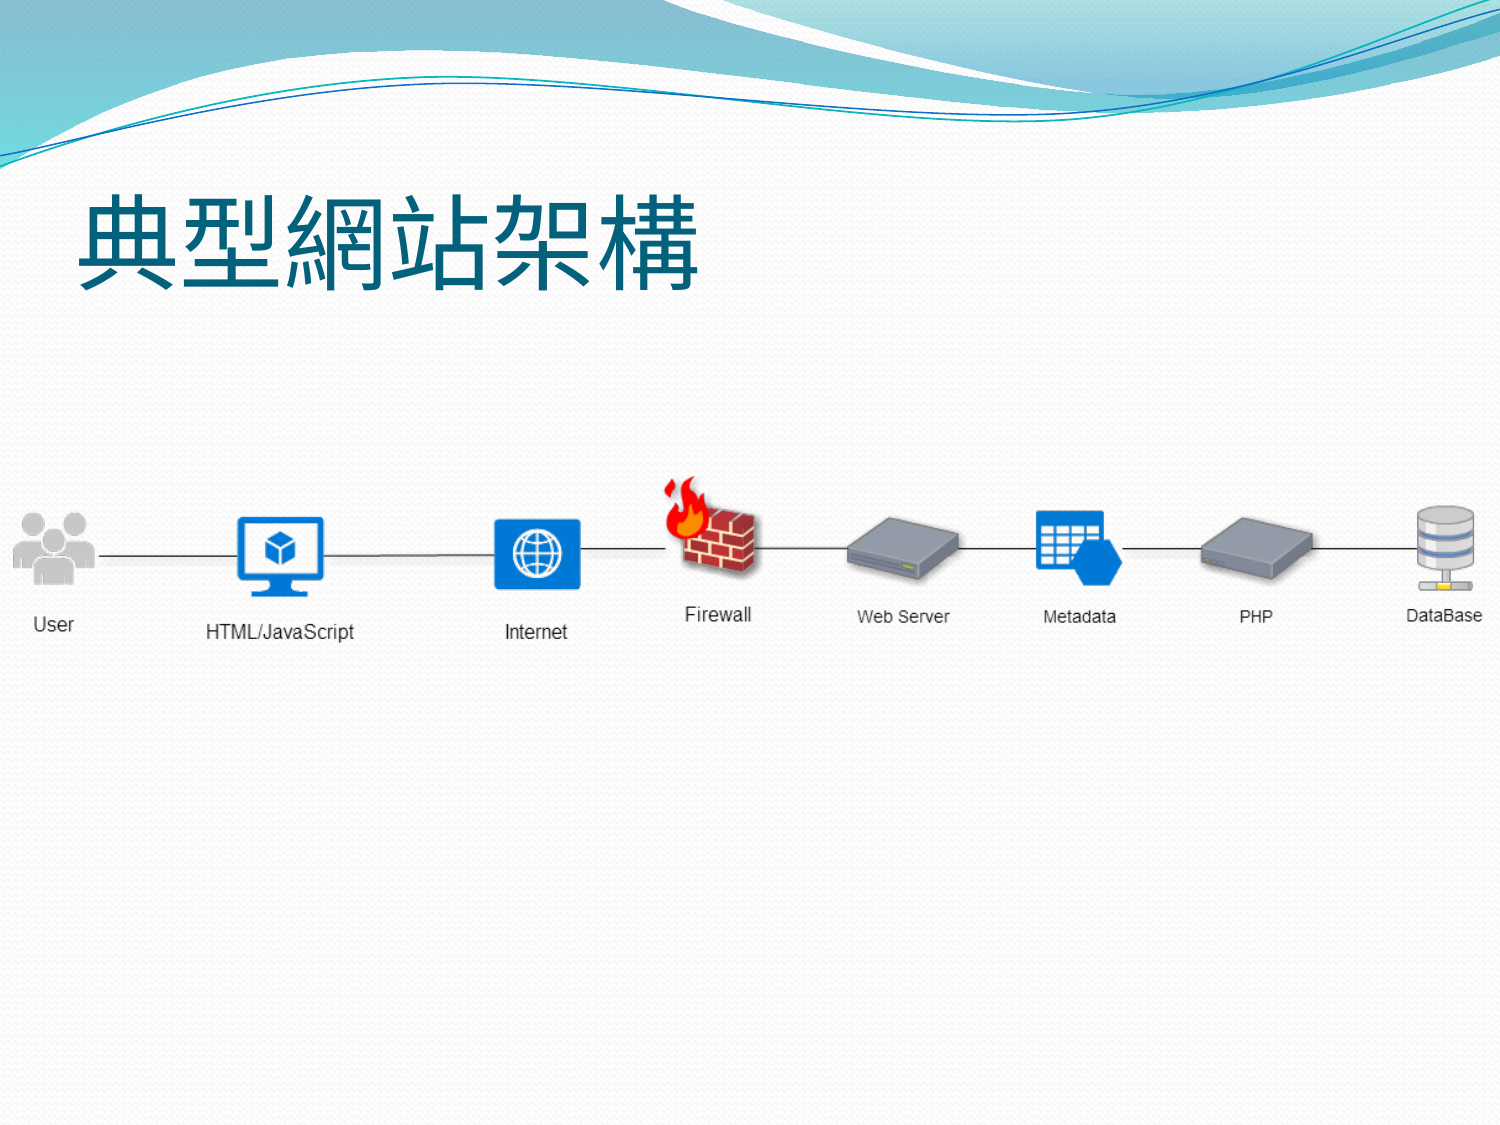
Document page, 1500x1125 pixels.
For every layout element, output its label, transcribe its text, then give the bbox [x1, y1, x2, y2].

title 典型網站架構 [75, 115, 1425, 303]
picture [0, 476, 1500, 649]
